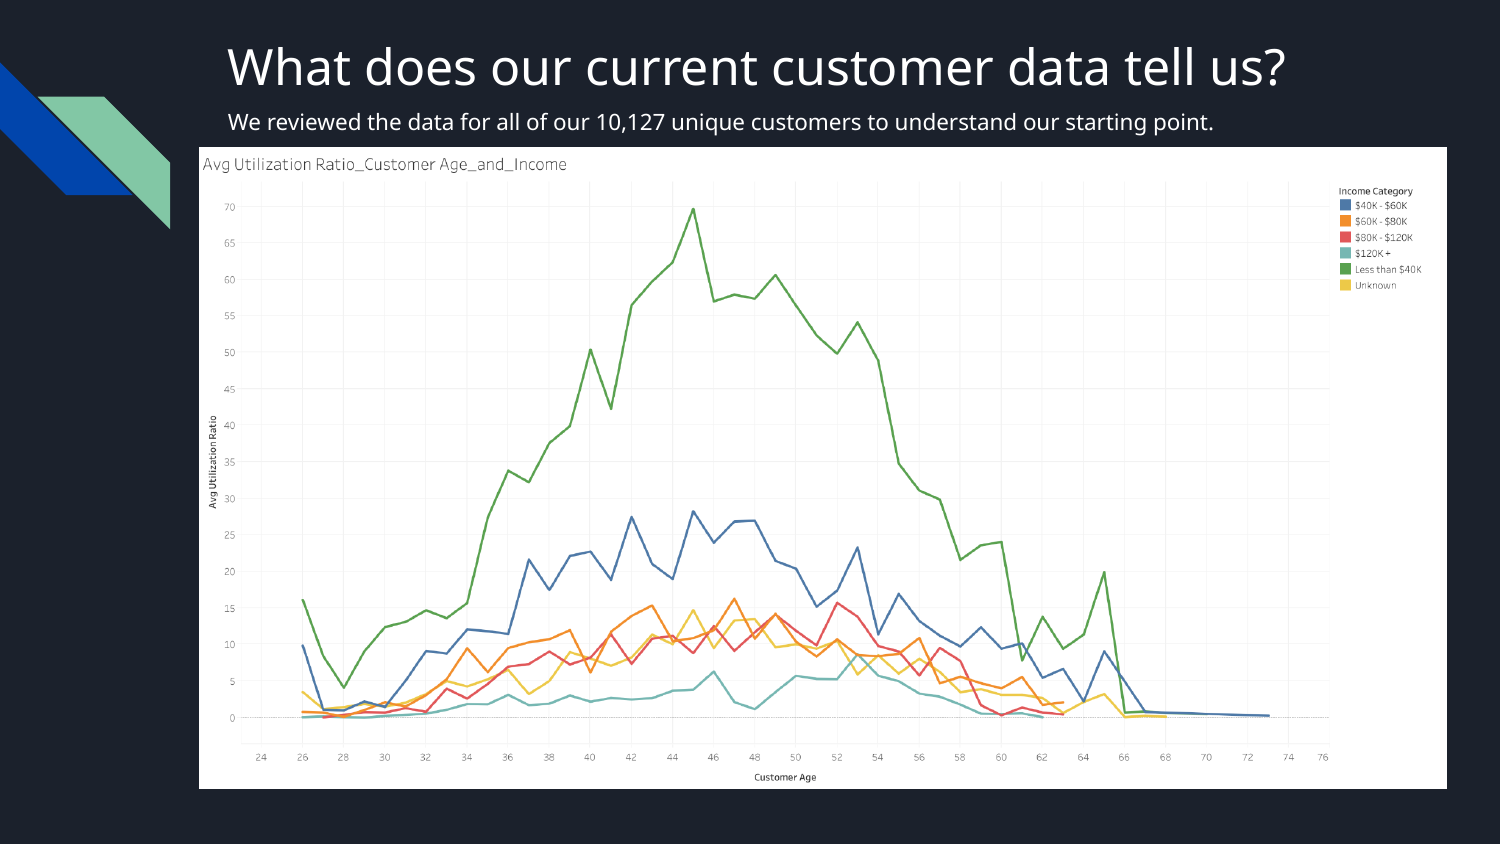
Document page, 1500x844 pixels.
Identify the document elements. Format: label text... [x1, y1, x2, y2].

title What does our current customer data tell us? [212, 20, 1368, 89]
picture [198, 147, 1447, 789]
list We reviewed the data for all of our 10,127 unique customers to understand our starting point. [212, 89, 1368, 146]
